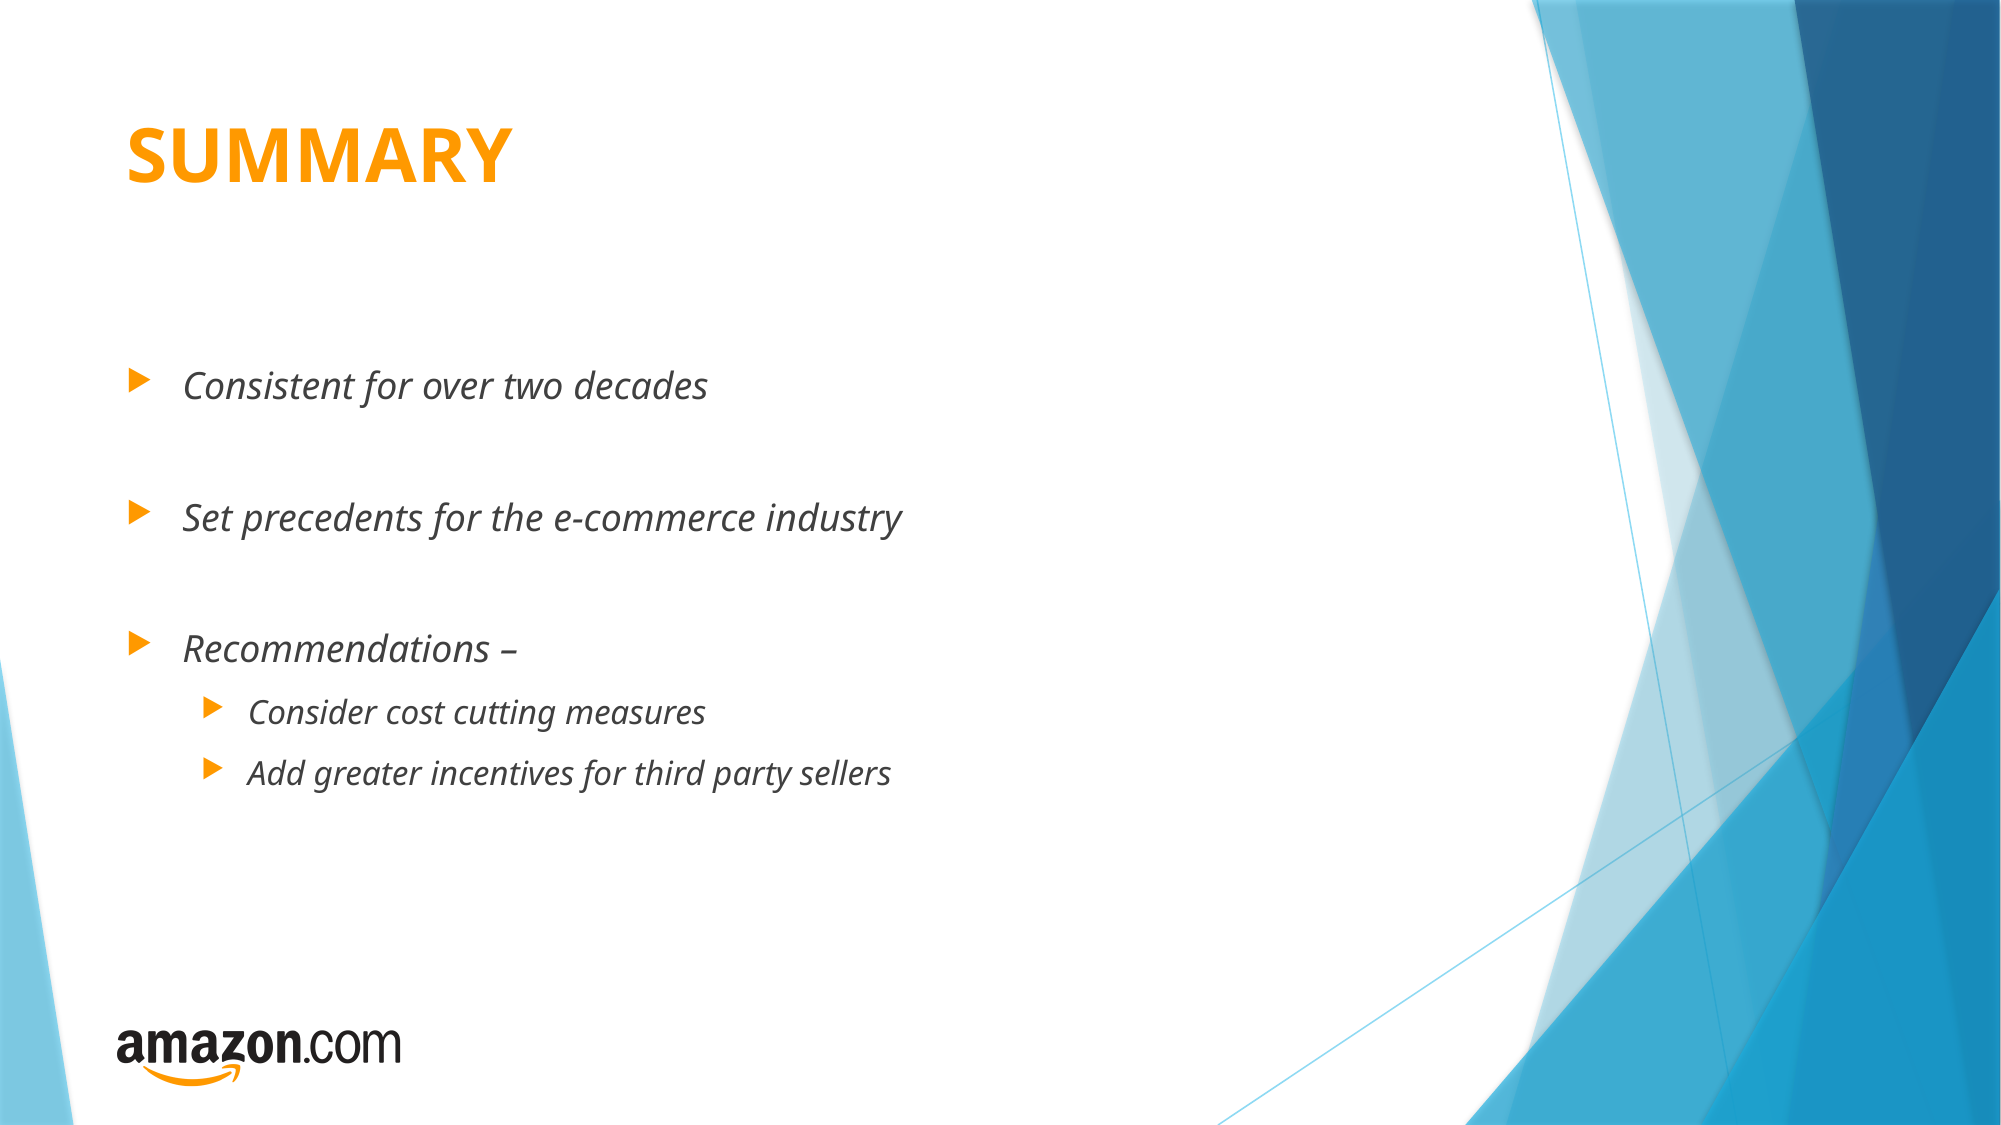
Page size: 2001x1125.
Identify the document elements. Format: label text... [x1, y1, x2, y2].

picture [110, 1028, 407, 1089]
title SUMMARY [111, 99, 1522, 317]
list Consistent for over two decades Set precedents for the e-commerce industry Recommendations – Consider cost cutting measures Add greater incentives for third party sellers [111, 354, 1522, 992]
